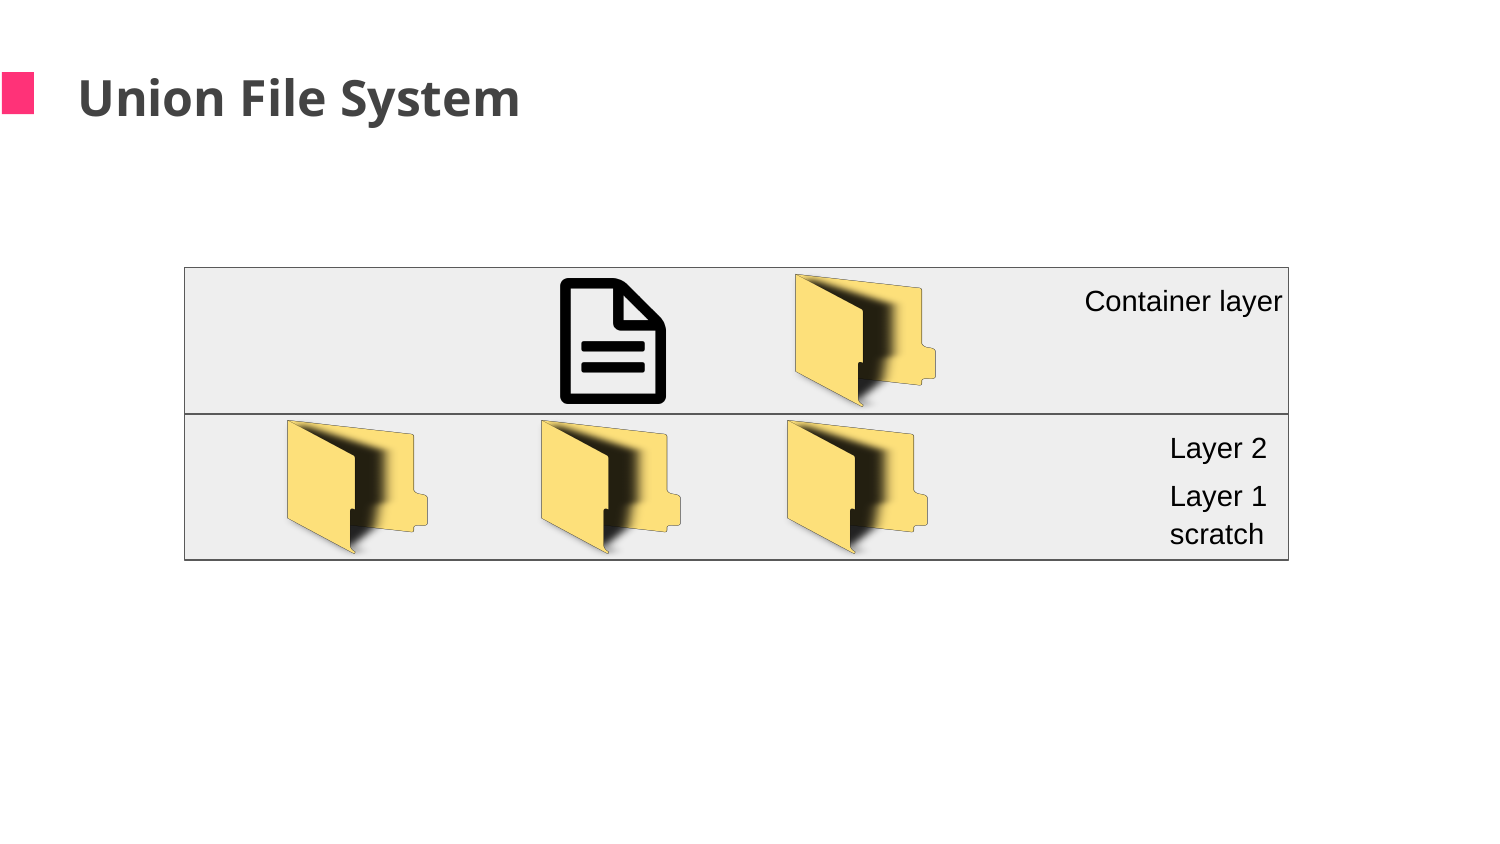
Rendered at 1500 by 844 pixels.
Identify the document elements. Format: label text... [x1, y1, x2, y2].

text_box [184, 267, 1316, 415]
text_box Union File System [62, 51, 935, 138]
text_box [1, 72, 34, 115]
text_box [184, 422, 1289, 561]
